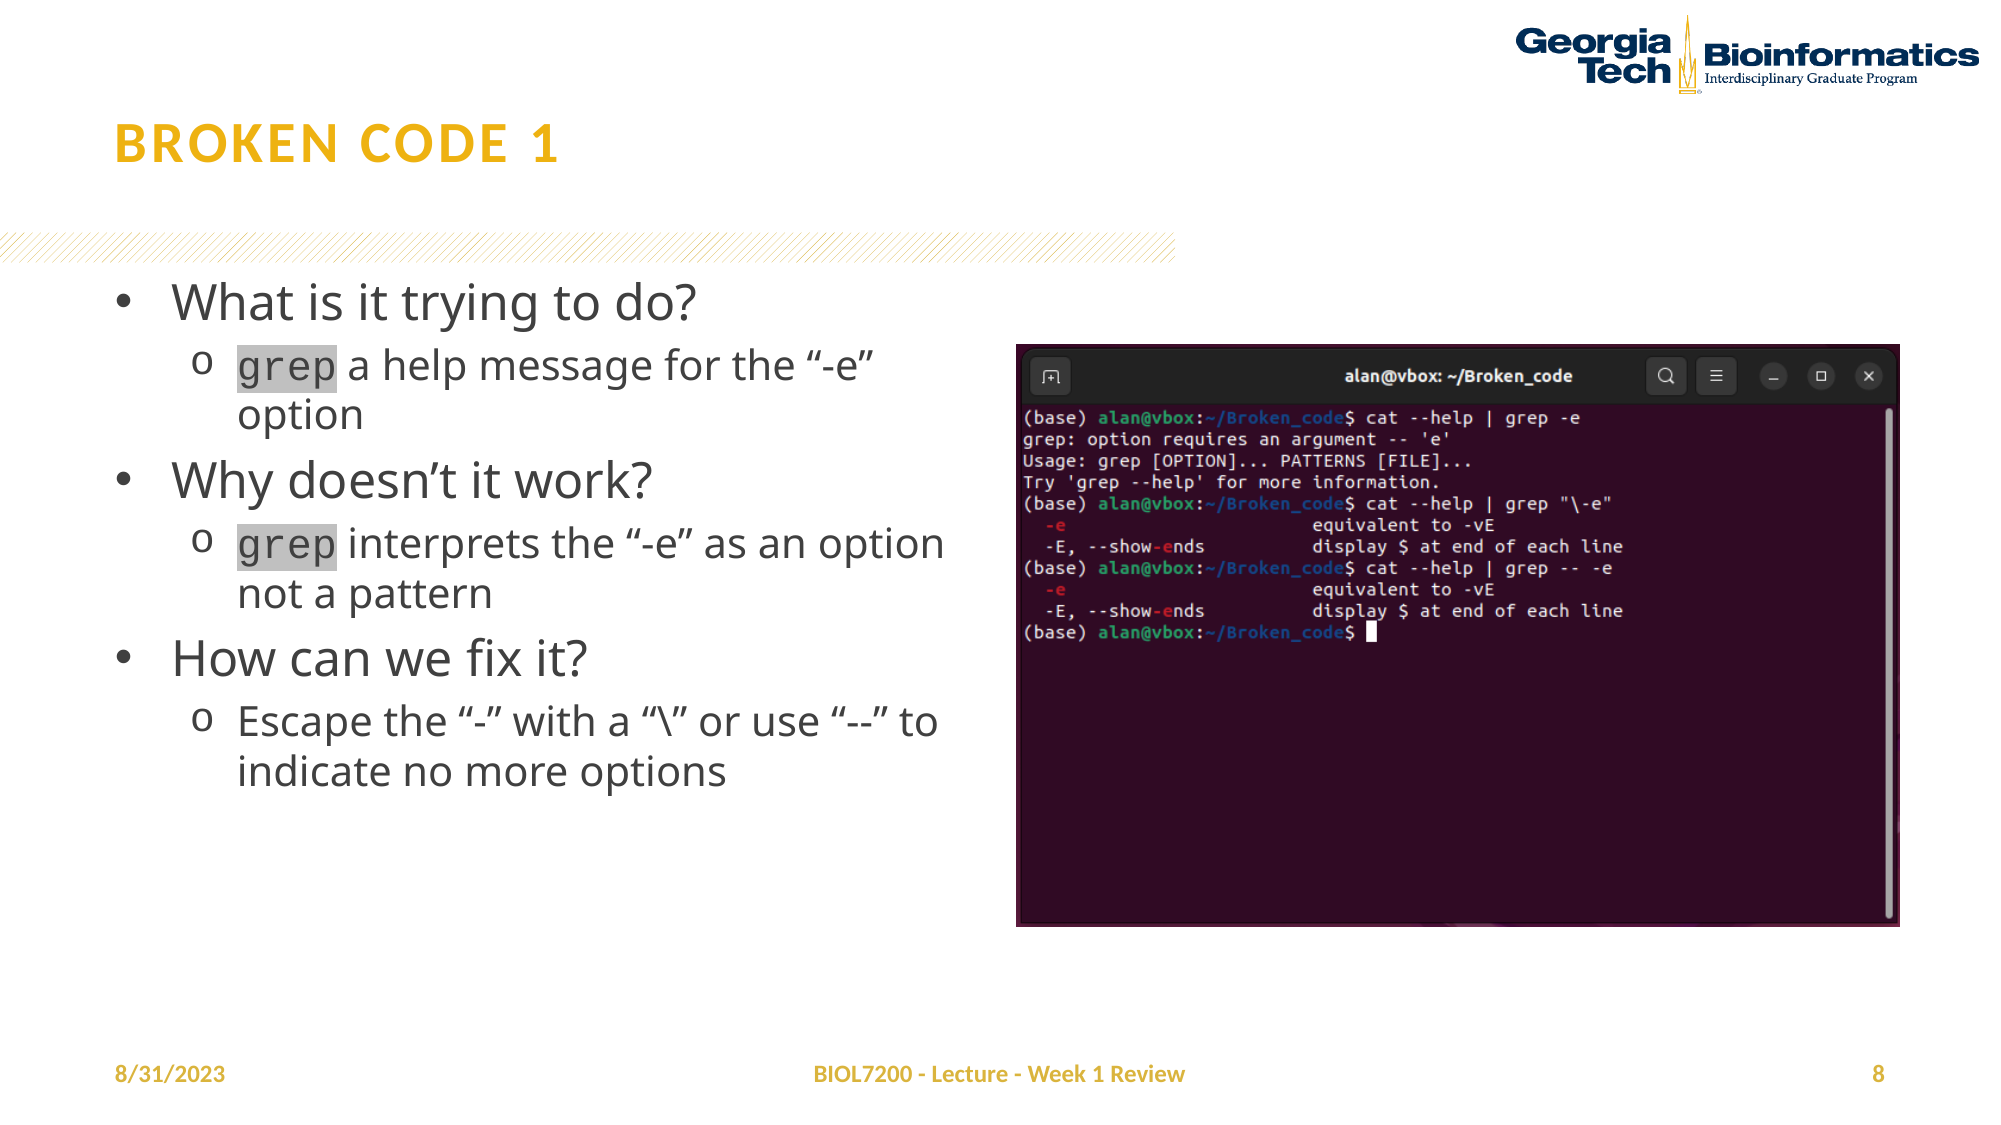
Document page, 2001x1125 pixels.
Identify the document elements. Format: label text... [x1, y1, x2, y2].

picture [1516, 15, 1979, 94]
title Broken code 1 [99, 45, 1900, 233]
slide_number 8 [1433, 1042, 1900, 1103]
footer BIOL7200 - Lecture - Week 1 Review [683, 1042, 1317, 1103]
picture [1016, 344, 1901, 927]
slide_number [99, 1042, 567, 1103]
list What is it trying to do? grep a help message for the “-e” option Why doesn’t it work? grep interprets the “-e” as an option not a pattern How can we fix it? Escape the “-” with a “\” or use “--” to indicate no more options [99, 262, 984, 1005]
